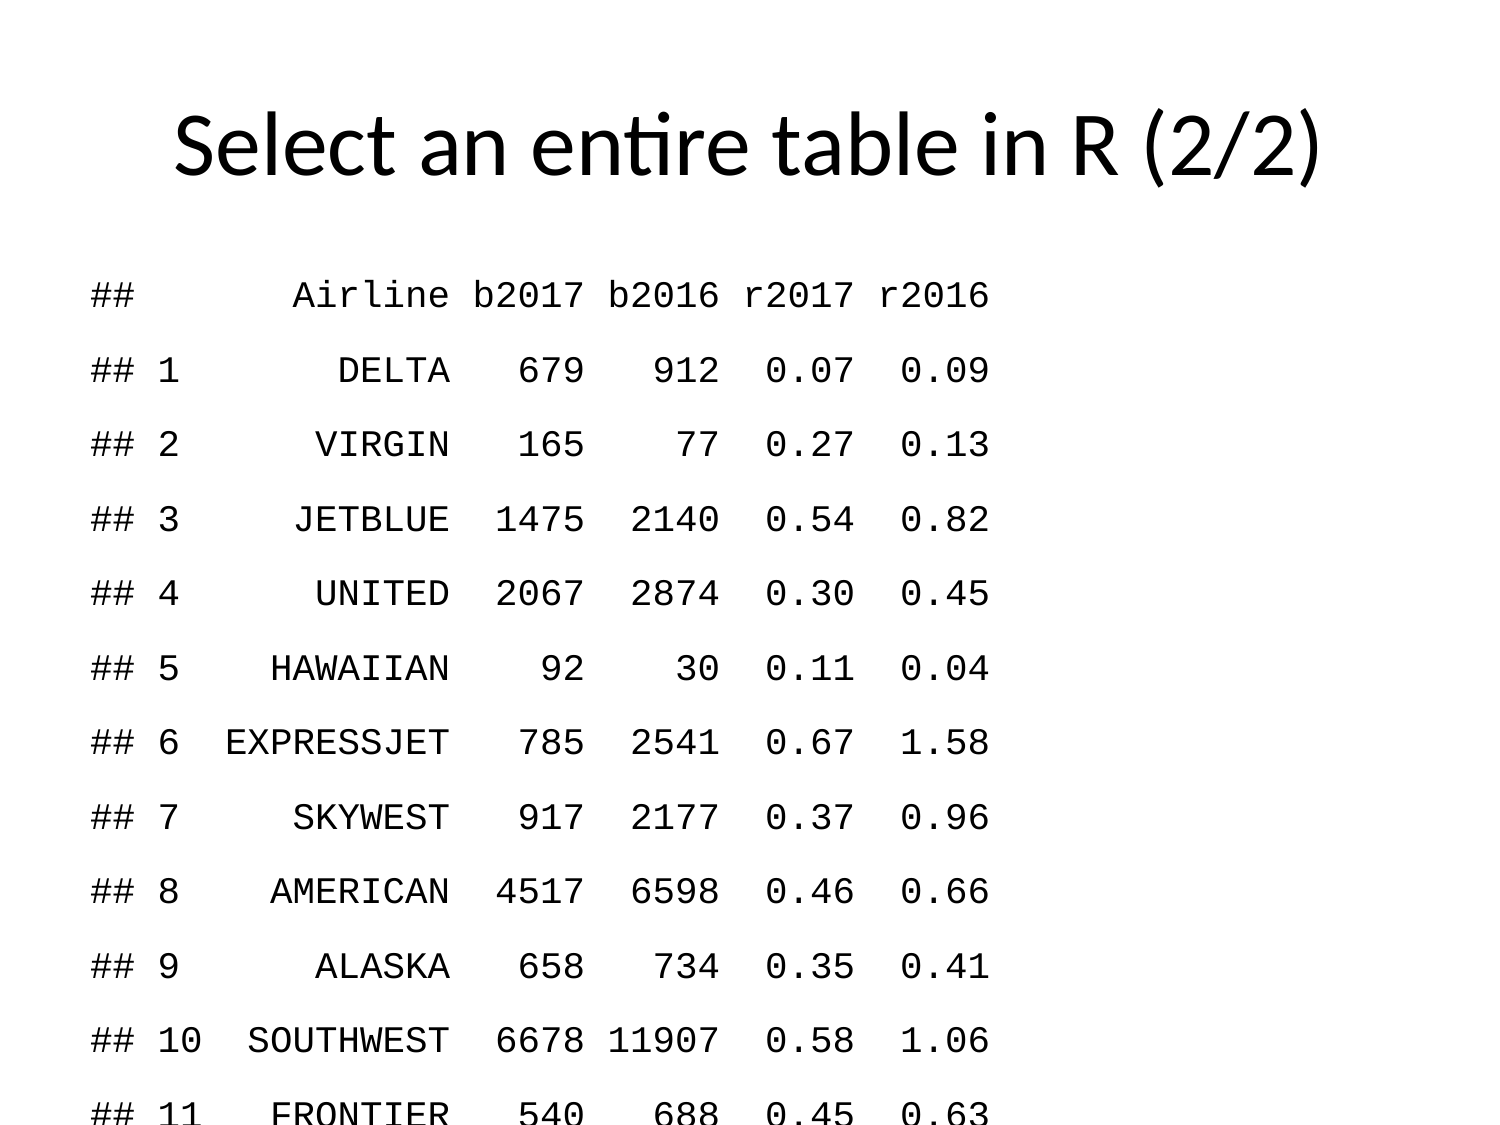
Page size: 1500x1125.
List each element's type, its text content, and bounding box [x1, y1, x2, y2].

list ## Airline b2017 b2016 r2017 r2016 ## 1 DELTA 679 912 0.07 0.09 ## 2 VIRGIN 165 77 0.27 0.13 ## 3 JETBLUE 1475 2140 0.54 0.82 ## 4 UNITED 2067 2874 0.30 0.45 ## 5 HAWAIIAN 92 30 0.11 0.04 ## 6 EXPRESSJET 785 2541 0.67 1.58 ## 7 SKYWEST 917 2177 0.37 0.96 ## 8 AMERICAN 4517 6598 0.46 0.66 ## 9 ALASKA 658 734 0.35 0.41 ## 10 SOUTHWEST 6678 11907 0.58 1.06 ## 11 FRONTIER 540 688 0.45 0.63 ## 12 SPIRIT 1502 1418 0.88 0.93 [75, 262, 1425, 1005]
title Select an entire table in R (2/2) [75, 45, 1425, 233]
